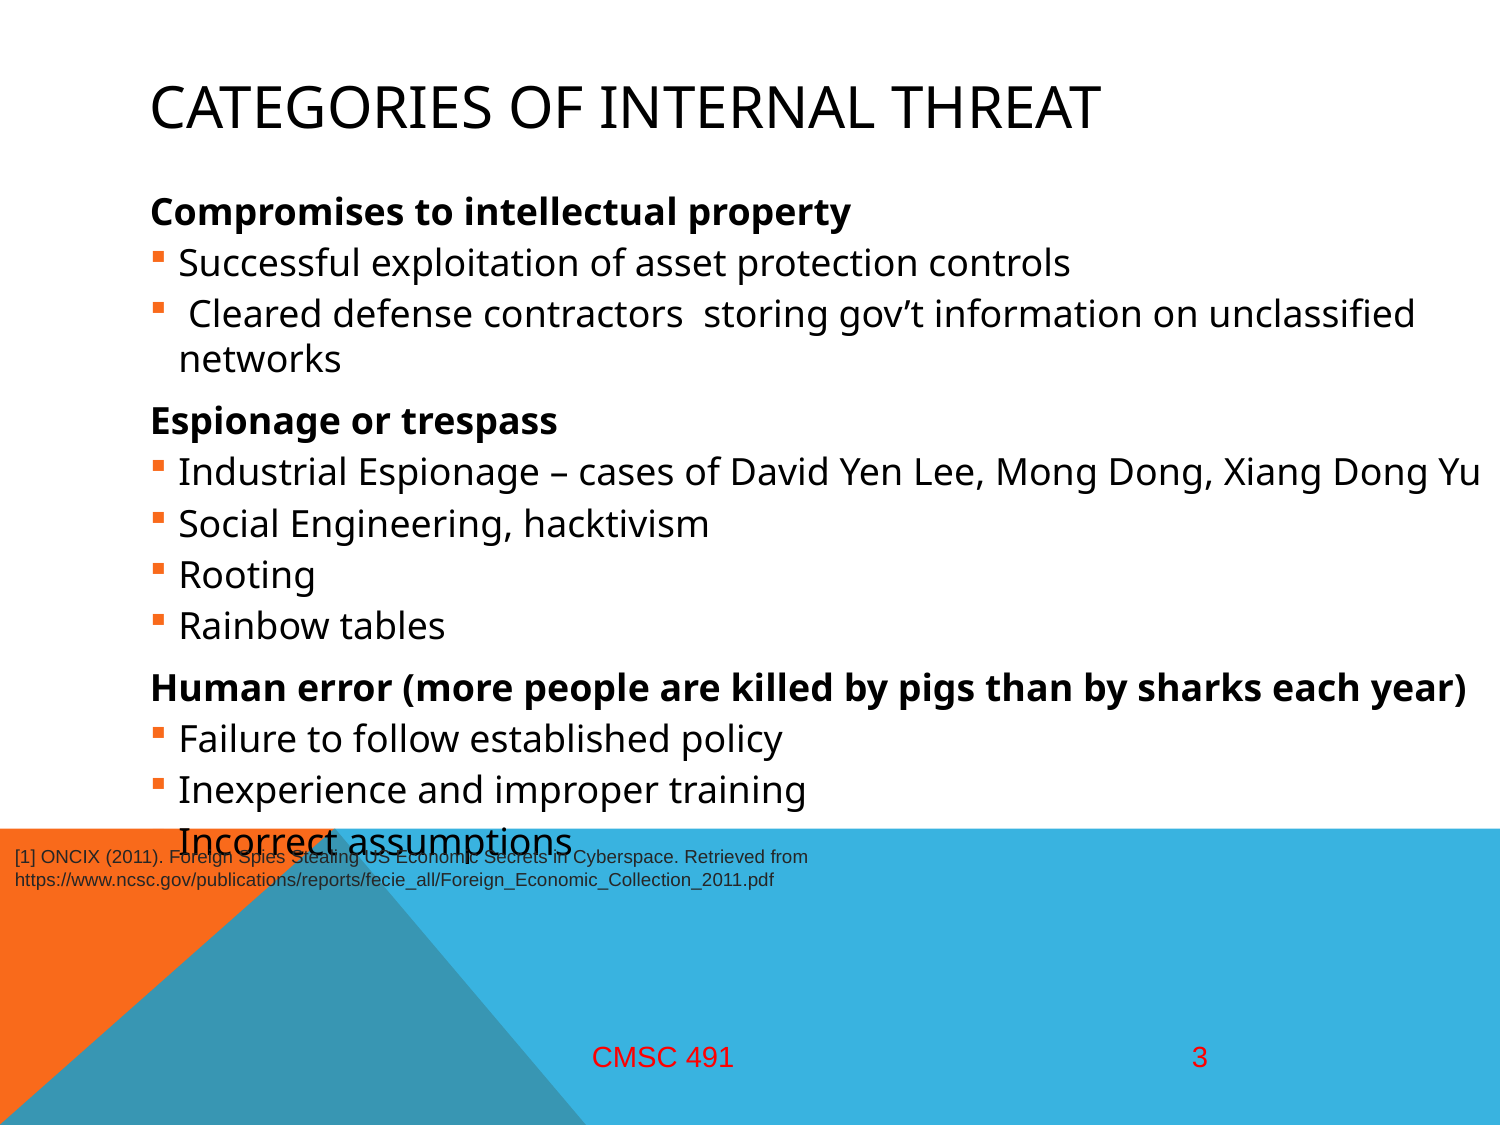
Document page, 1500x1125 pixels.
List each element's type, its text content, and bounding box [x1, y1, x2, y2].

text_box [1] ONCIX (2011). Foreign Spies Stealing US Economic Secrets in Cyberspace. Retrieved from https://www.ncsc.gov/publications/reports/fecie_all/Foreign_Economic_Collection_2011.pdf [0, 837, 1425, 988]
title Categories of internal threat [134, 59, 1369, 150]
list Compromises to intellectual property Successful exploitation of asset protection controls Cleared defense contractors storing gov’t information on unclassified networks Espionage or trespass Industrial Espionage – cases of David Yen Lee, Mong Dong, Xiang Dong Yu Social Engineering, hacktivism Rooting Rainbow tables Human error (more people are killed by pigs than by sharks each year) Failure to follow established policy Inexperience and improper training Incorrect assumptions [134, 180, 1500, 825]
